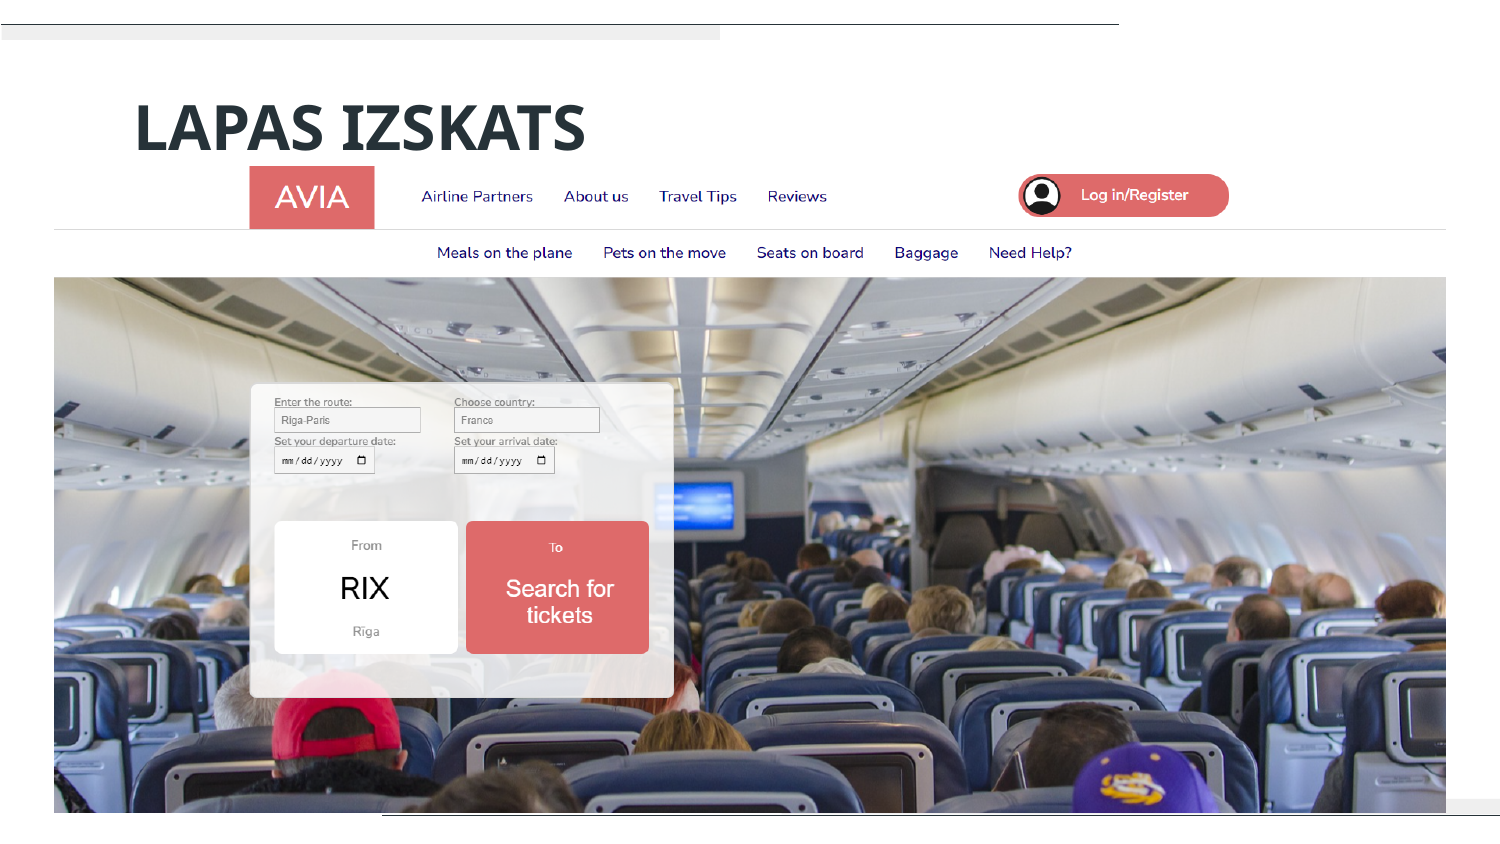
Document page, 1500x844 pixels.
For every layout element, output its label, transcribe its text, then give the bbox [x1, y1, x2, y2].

picture [54, 166, 1446, 813]
title LAPAS IZSKATS [118, 72, 1382, 165]
